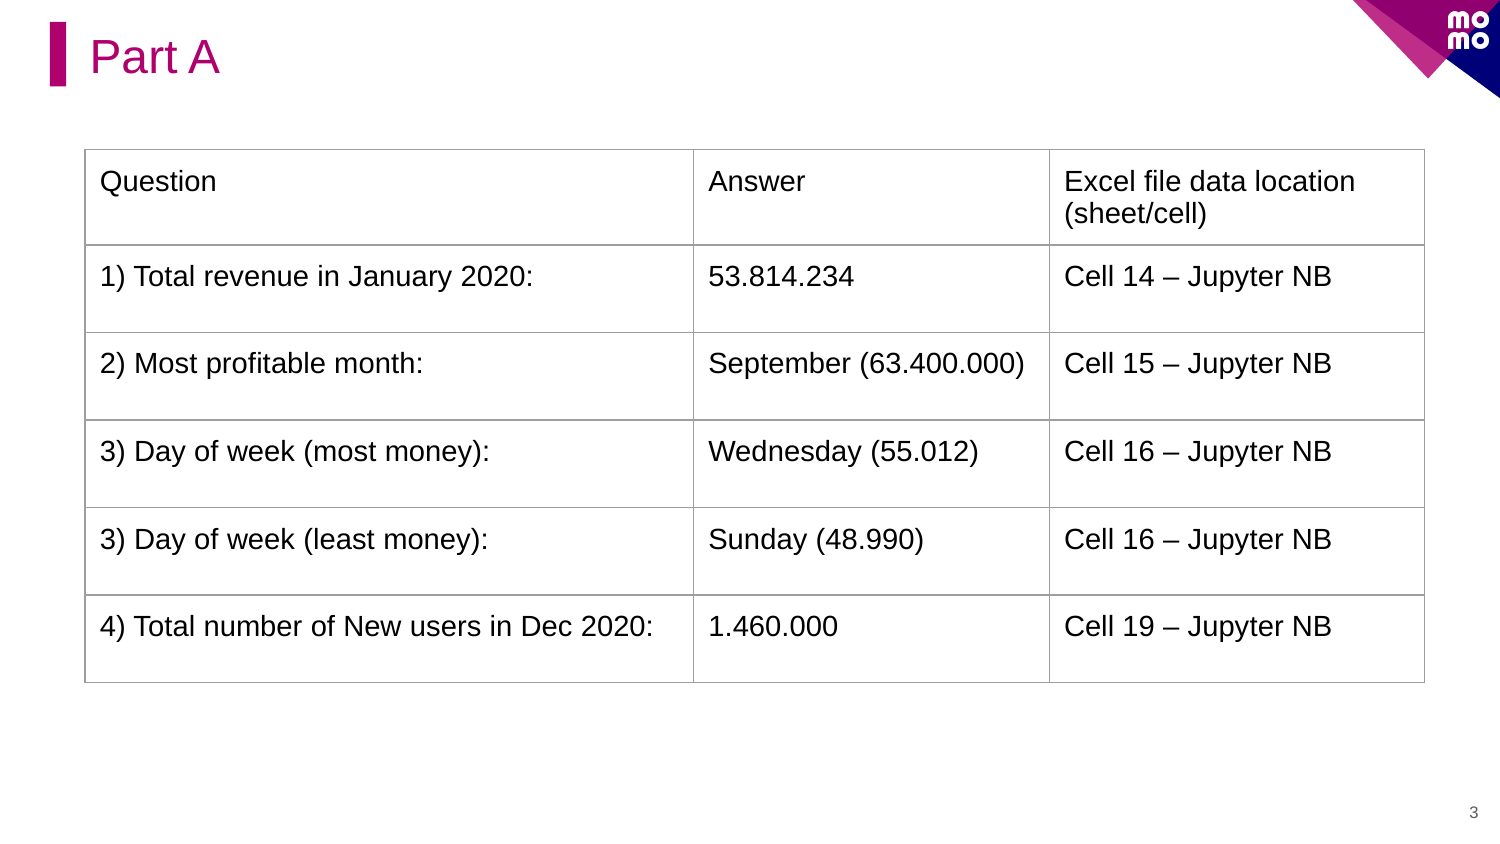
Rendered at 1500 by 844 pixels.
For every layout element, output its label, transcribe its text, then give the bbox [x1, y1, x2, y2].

table_cell 1.460.000 [694, 596, 1049, 682]
picture [1448, 11, 1489, 49]
table_cell 3) Day of week (least money): [86, 508, 693, 594]
slide_number 3 [1403, 779, 1494, 844]
table_cell Wednesday (55.012) [694, 421, 1049, 507]
table_cell September (63.400.000) [694, 333, 1049, 419]
table_cell Cell 16 – Jupyter NB [1050, 421, 1424, 507]
table_cell 53.814.234 [694, 246, 1049, 332]
table_cell Cell 16 – Jupyter NB [1050, 508, 1424, 594]
table_cell Sunday (48.990) [694, 508, 1049, 594]
table_cell 1) Total revenue in January 2020: [86, 246, 693, 332]
table_cell 4) Total number of New users in Dec 2020: [86, 596, 693, 682]
table_cell 3) Day of week (most money): [86, 421, 693, 507]
table_header Question [86, 150, 693, 244]
table_header Answer [694, 150, 1049, 244]
table_cell 2) Most profitable month: [86, 333, 693, 419]
table_cell Cell 14 – Jupyter NB [1050, 246, 1424, 332]
title Part A [74, 21, 1388, 87]
table_cell Cell 19 – Jupyter NB [1050, 596, 1424, 682]
table_cell Cell 15 – Jupyter NB [1050, 333, 1424, 419]
table_header Excel file data location (sheet/cell) [1050, 150, 1424, 244]
